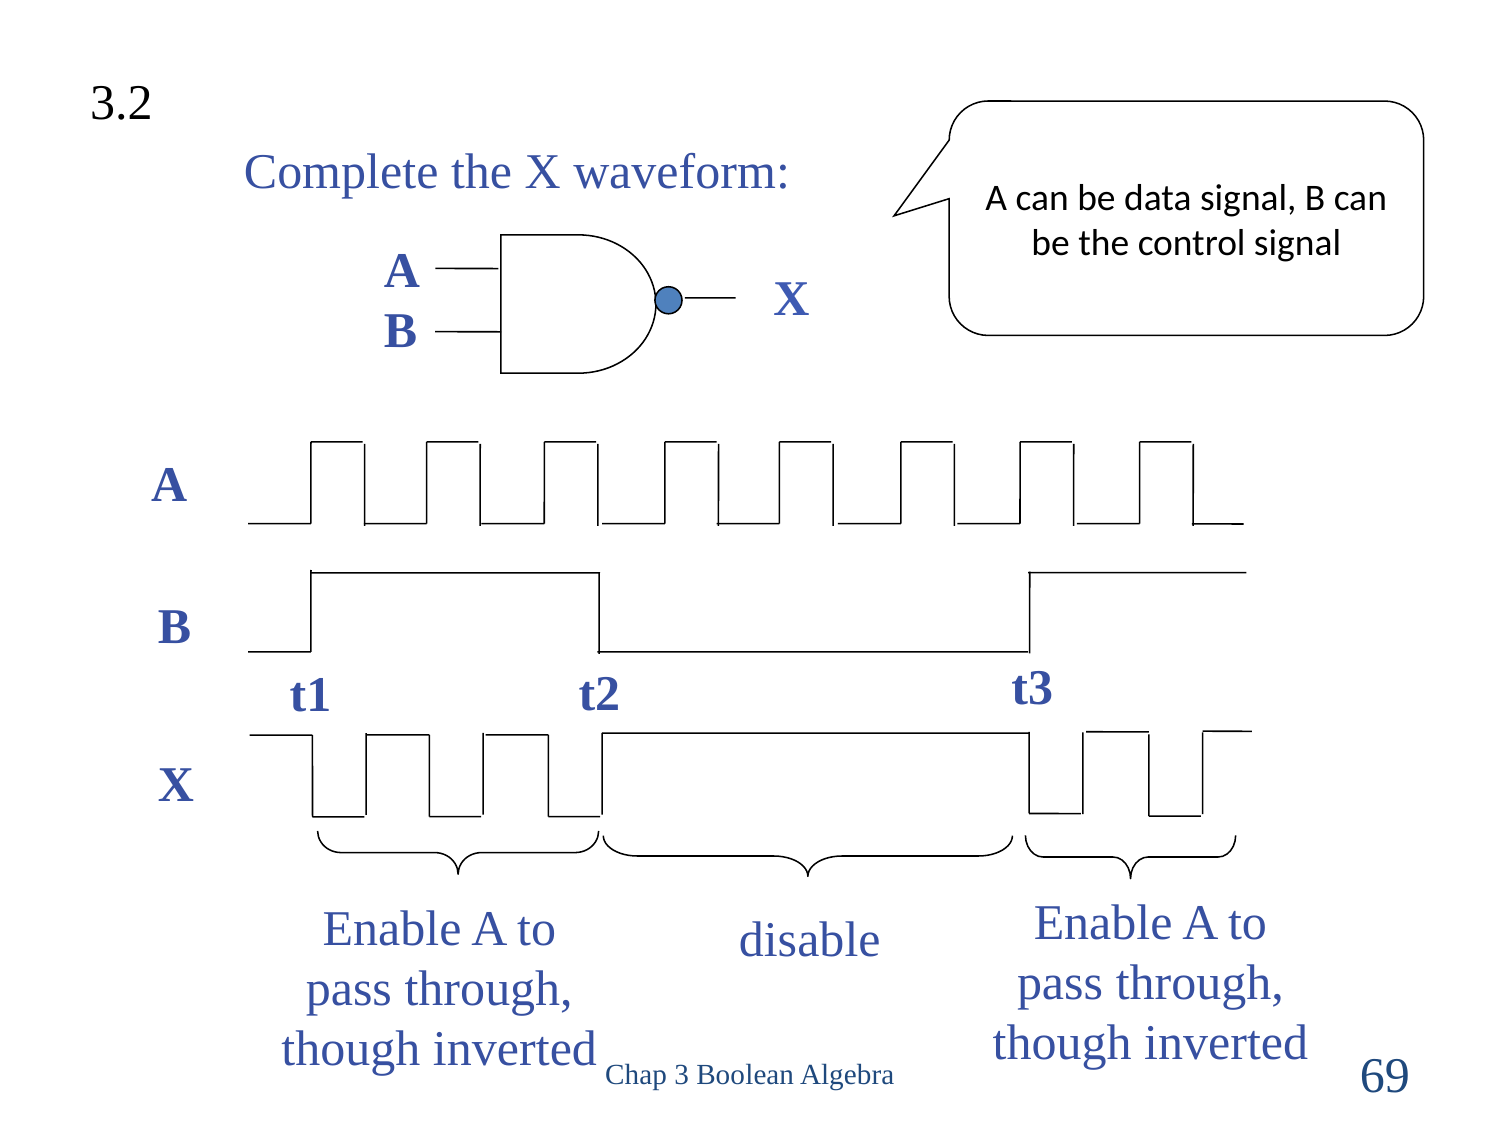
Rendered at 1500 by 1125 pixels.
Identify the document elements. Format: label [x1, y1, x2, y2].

text_box [133, 444, 205, 520]
text_box [603, 835, 1013, 877]
text_box [136, 586, 213, 662]
text_box [259, 665, 362, 728]
text_box [684, 899, 936, 975]
text_box [312, 730, 1252, 818]
text_box [317, 830, 599, 875]
text_box [75, 62, 168, 138]
text_box [247, 569, 1247, 655]
text_box [128, 744, 224, 820]
text_box [229, 100, 1424, 336]
text_box [981, 658, 1084, 722]
footer [512, 1042, 988, 1103]
text_box [368, 229, 825, 374]
text_box [548, 664, 650, 728]
text_box [1025, 835, 1236, 879]
text_box [263, 888, 616, 1083]
text_box [247, 441, 1244, 526]
text_box [974, 882, 1327, 1077]
slide_number [1074, 1042, 1425, 1103]
